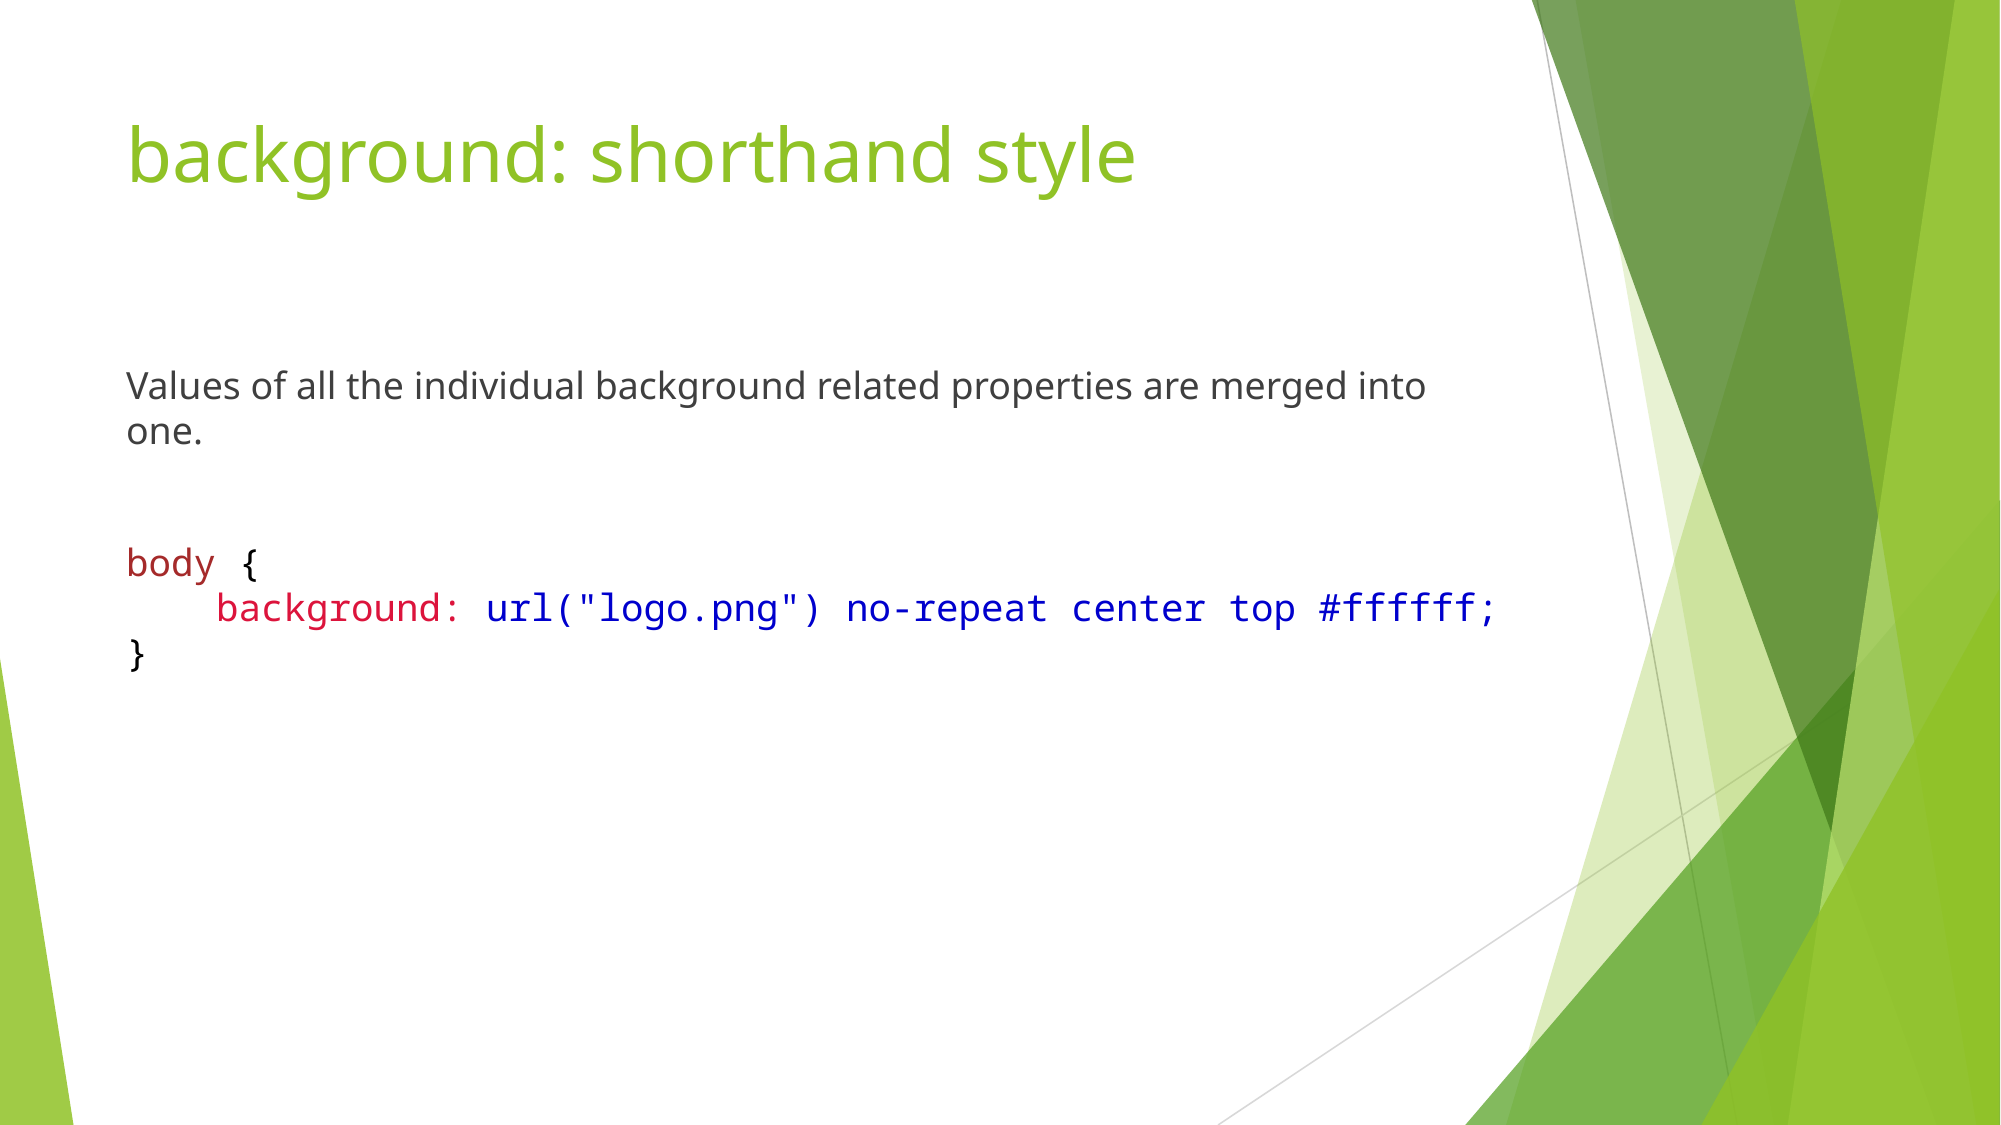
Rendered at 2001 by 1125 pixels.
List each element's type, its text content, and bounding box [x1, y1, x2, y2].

title background: shorthand style [111, 99, 1522, 317]
list Values of all the individual background related properties are merged into one. body { background: url("logo.png") no-repeat center top #ffffff; } [111, 354, 1522, 992]
